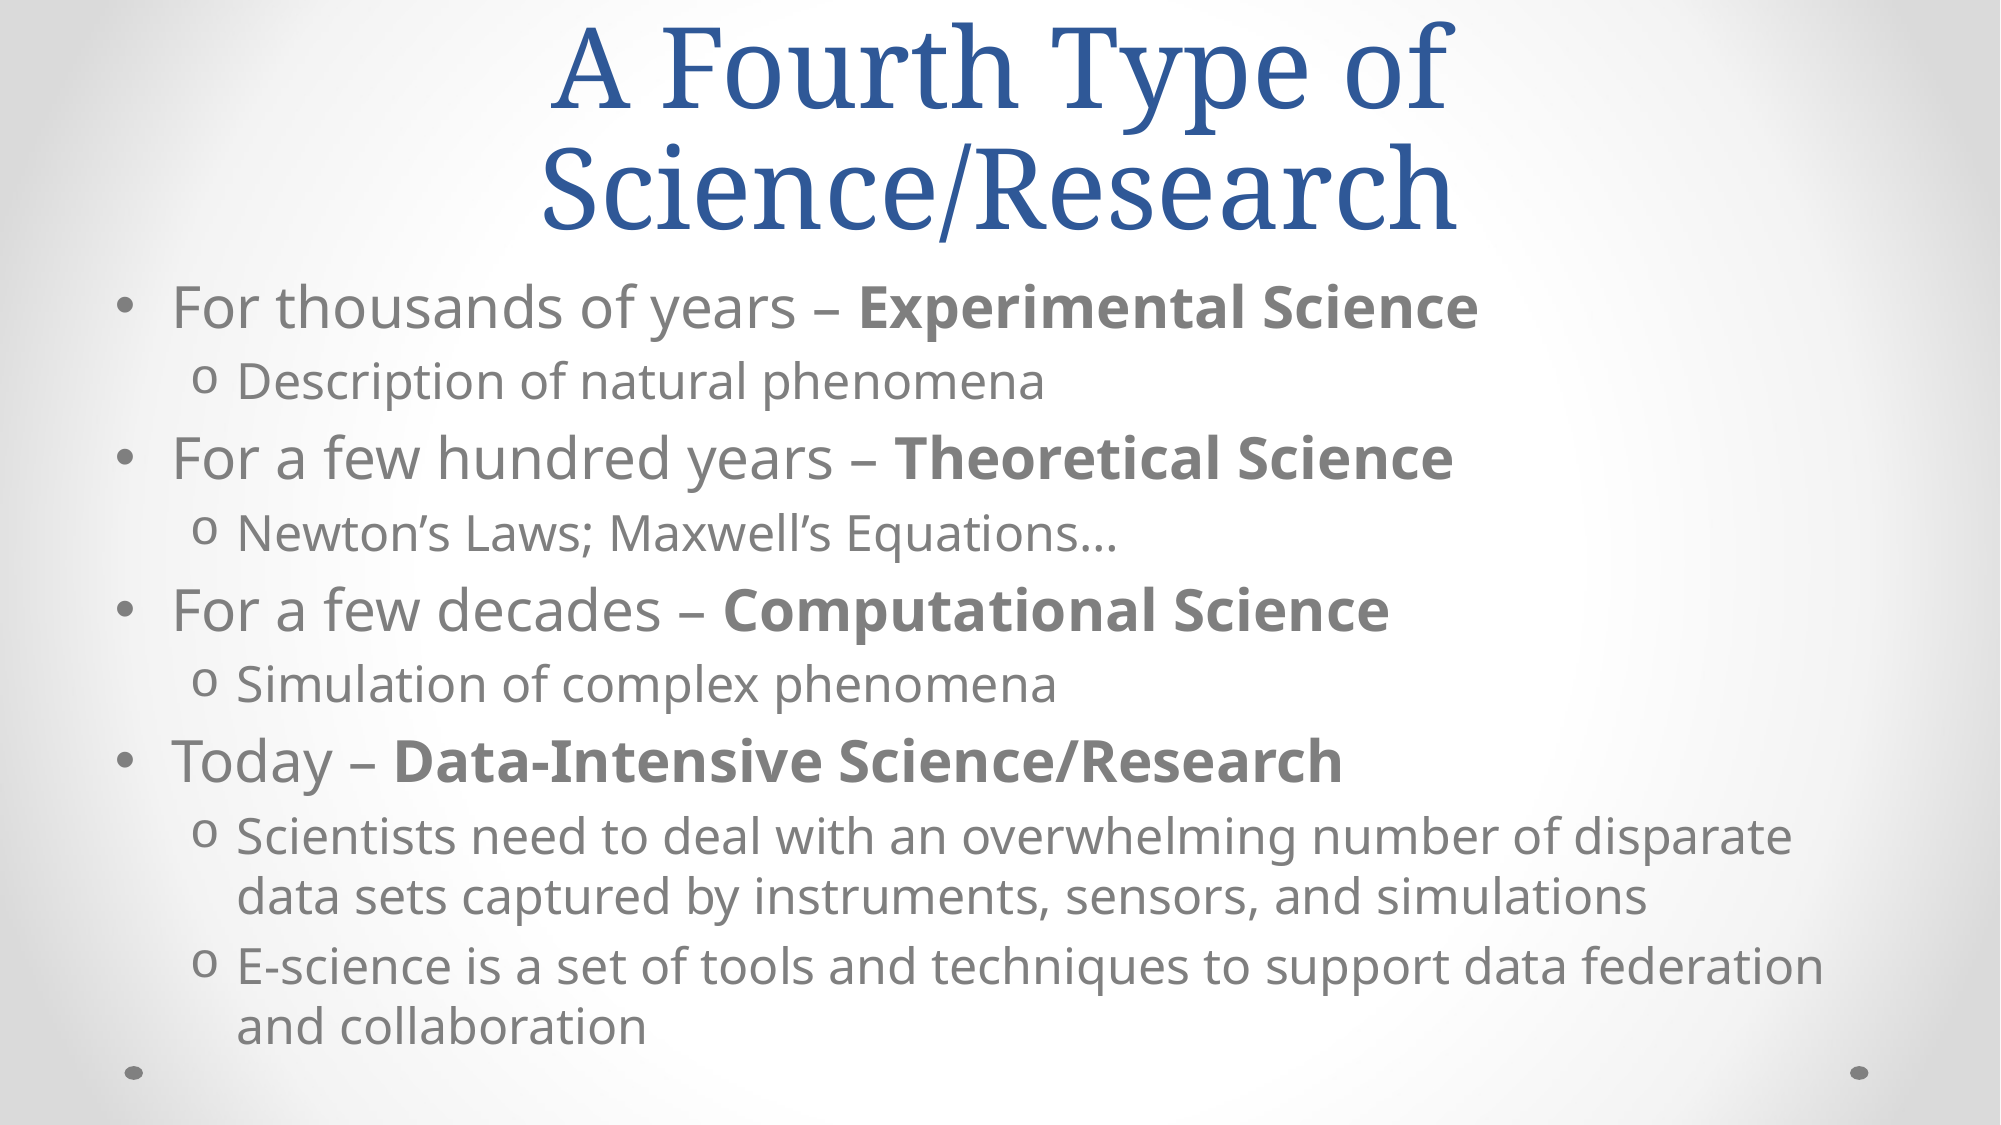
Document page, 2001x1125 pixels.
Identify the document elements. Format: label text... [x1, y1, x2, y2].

picture [0, 0, 2001, 1125]
title A Fourth Type of Science/Research [99, 0, 1900, 262]
list For thousands of years – Experimental Science Description of natural phenomena For a few hundred years – Theoretical Science Newton’s Laws; Maxwell’s Equations… For a few decades – Computational Science Simulation of complex phenomena Today – Data-Intensive Science/Research Scientists need to deal with an overwhelming number of disparate data sets captured by instruments, sensors, and simulations E-science is a set of tools and techniques to support data federation and collaboration [99, 262, 1900, 1092]
